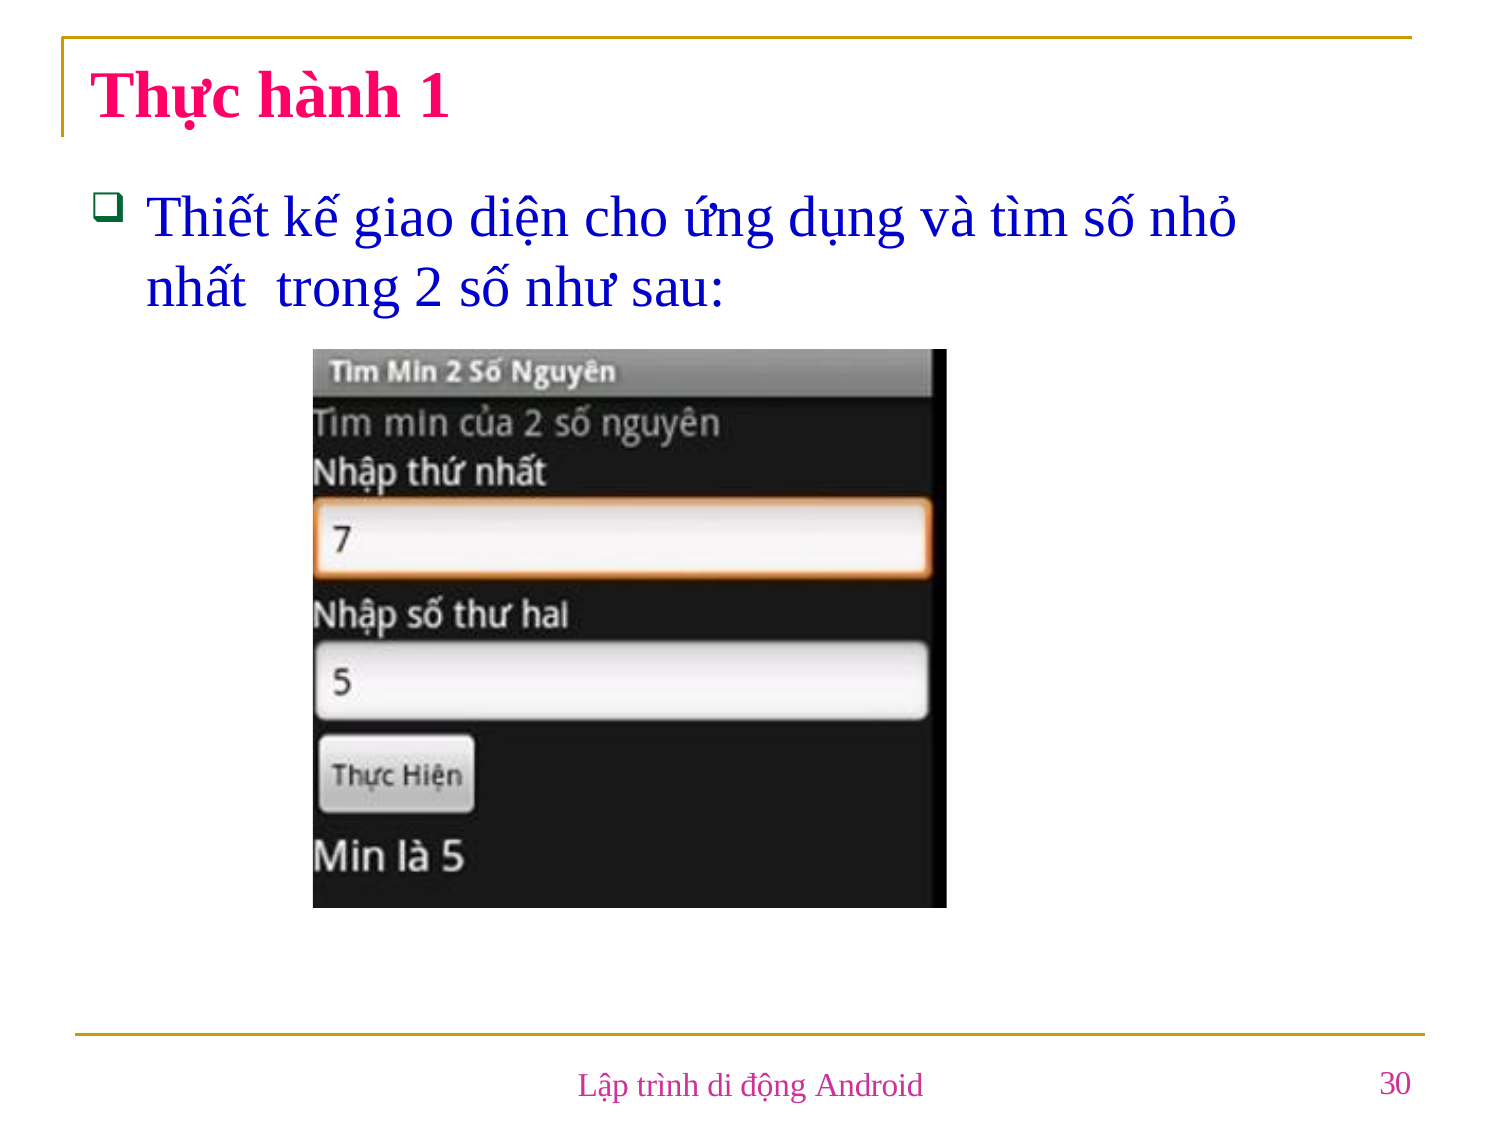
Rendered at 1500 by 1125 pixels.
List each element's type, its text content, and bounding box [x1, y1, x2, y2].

title Thực hành 1 [87, 49, 455, 176]
text_box Thiết kế giao diện cho ứng dụng và tìm số nhỏ nhất trong 2 số như sau: [87, 176, 1350, 319]
slide_number 30 [1373, 1063, 1417, 1125]
text_box [312, 349, 947, 908]
slide_number Lập trình di động Android [575, 1063, 925, 1125]
